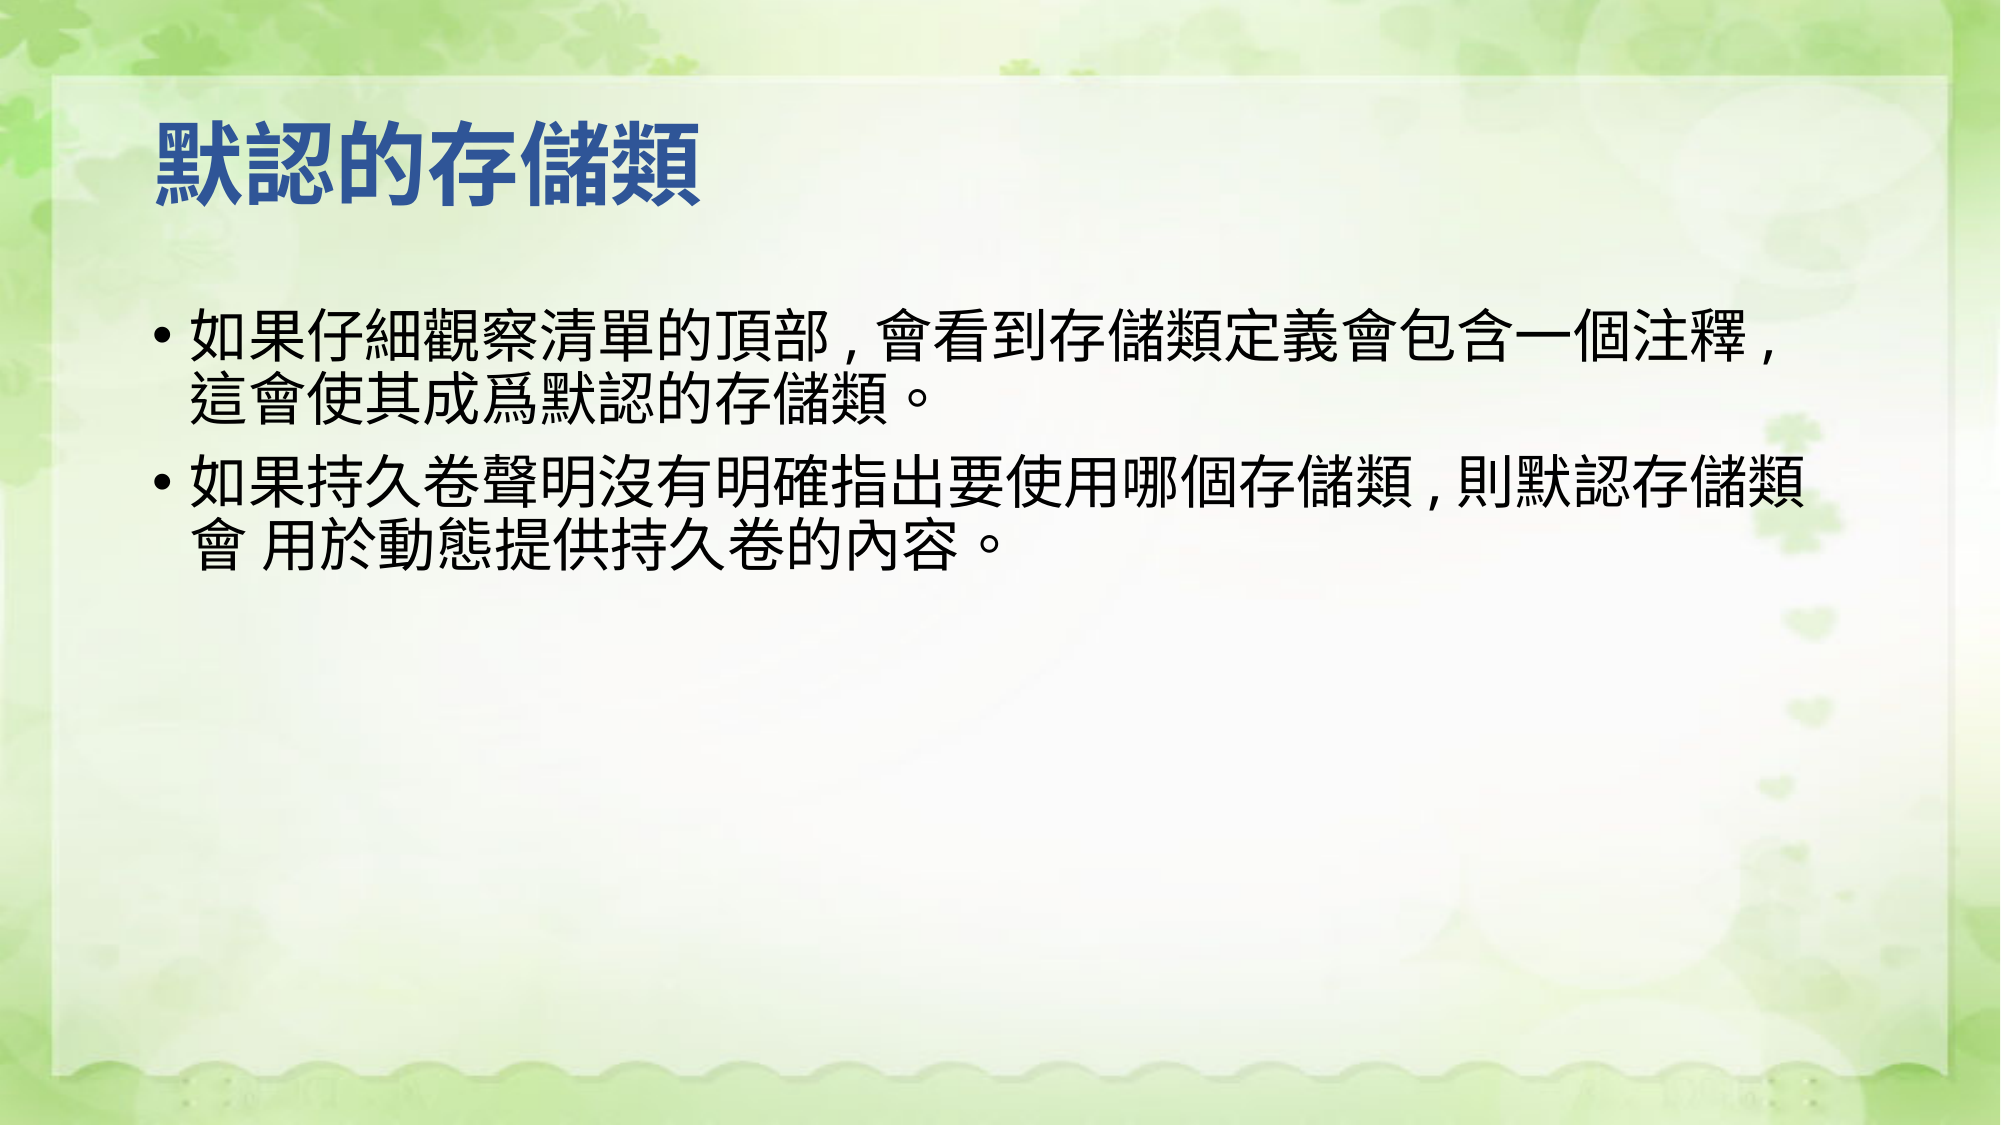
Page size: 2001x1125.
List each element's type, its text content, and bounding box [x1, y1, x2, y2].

picture [0, 0, 2001, 1125]
title 默認的存儲類 [137, 59, 1863, 278]
list 如果仔細觀察清單的頂部,會看到存儲類定義會包含一個注釋,這會使其成爲默認的存儲類。 如果持久卷聲明沒有明確指出要使用哪個存儲類,則默認存儲類會 用於動態提供持久卷的內容。 [137, 299, 1863, 1014]
